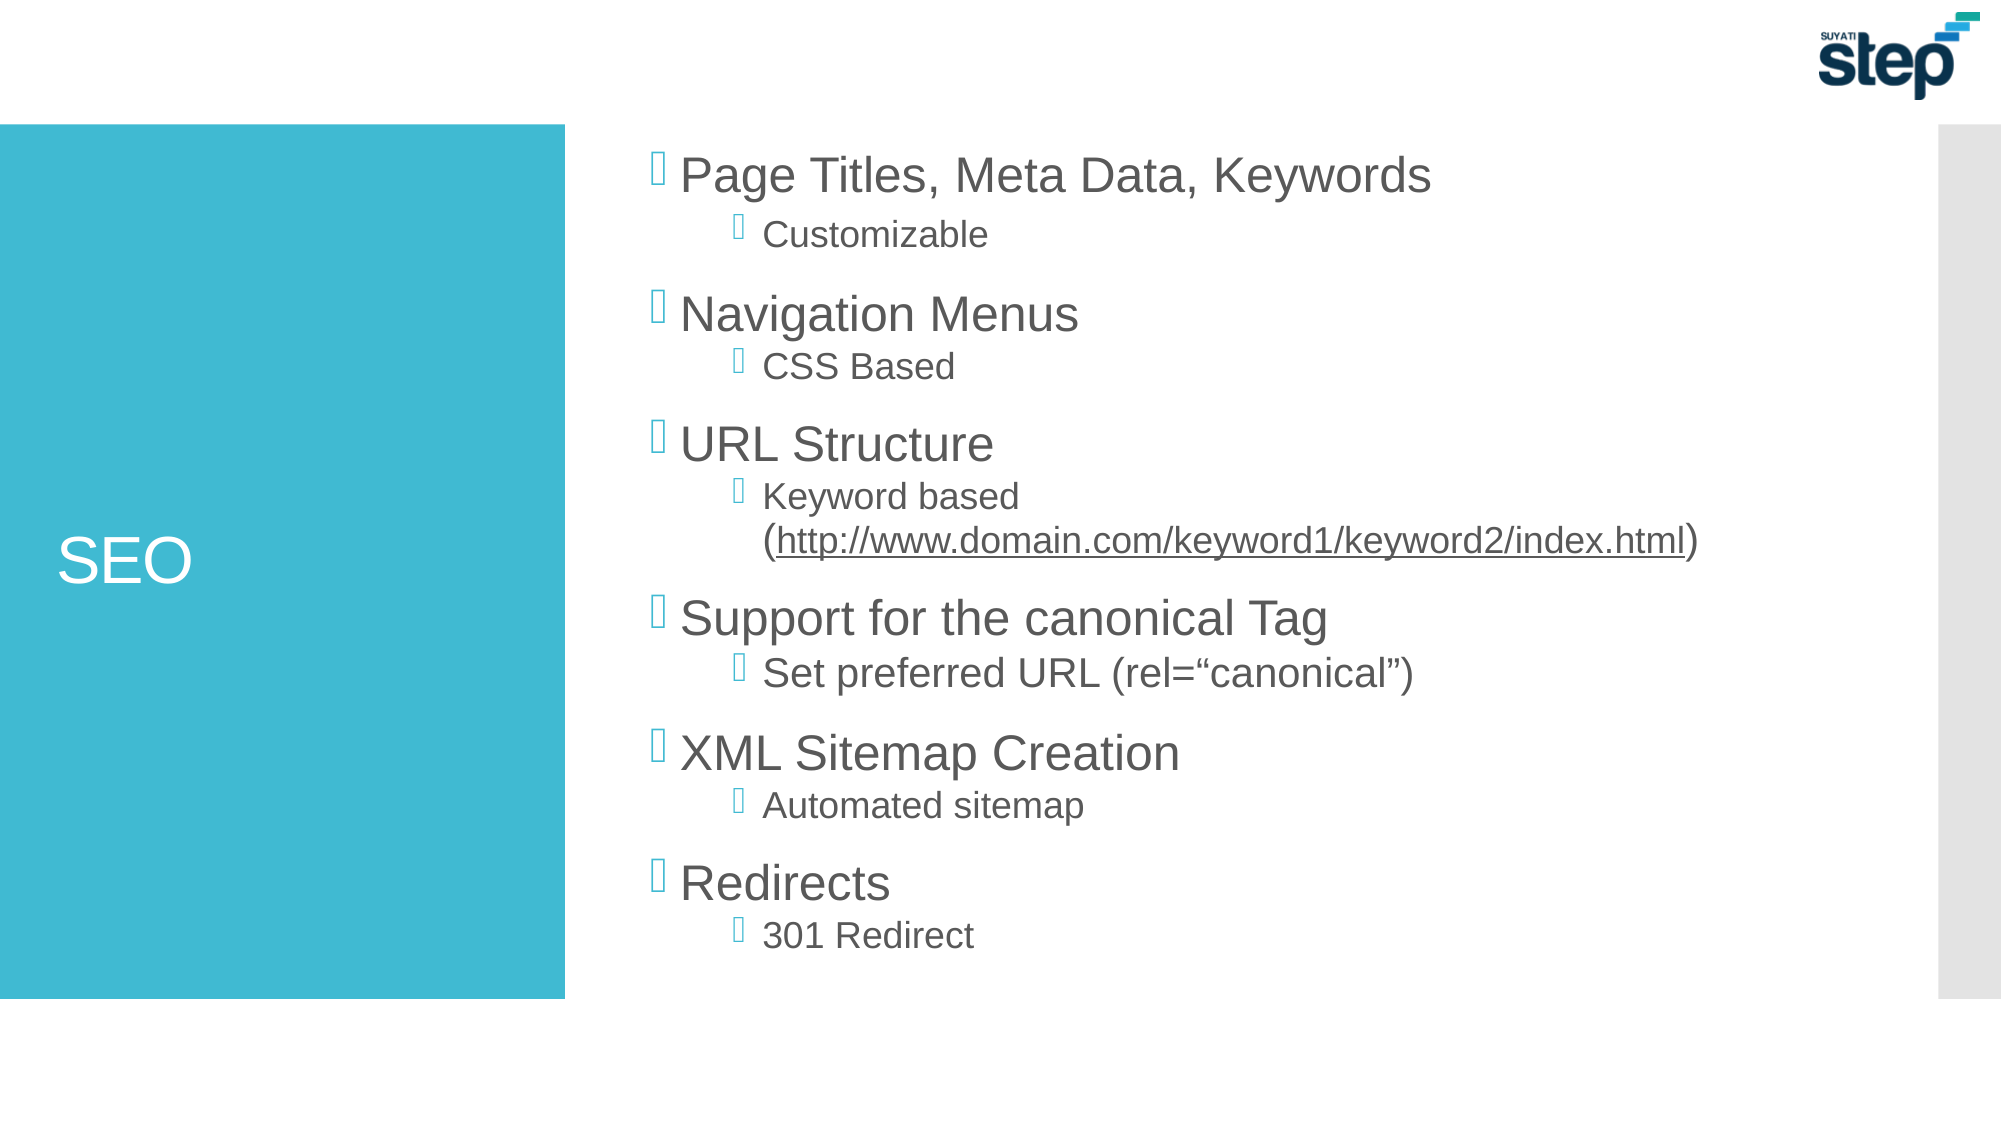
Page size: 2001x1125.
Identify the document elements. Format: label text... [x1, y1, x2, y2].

picture [1819, 12, 1981, 101]
title SEO [41, 184, 525, 940]
list Page Titles, Meta Data, Keywords Customizable Navigation Menus CSS Based URL Structure Keyword based (http://www.domain.com/keyword1/keyword2/index.html) Support for the canonical Tag Set preferred URL (rel=“canonical”) XML Sitemap Creation Automated sitemap Redirects 301 Redirect [634, 141, 1835, 982]
